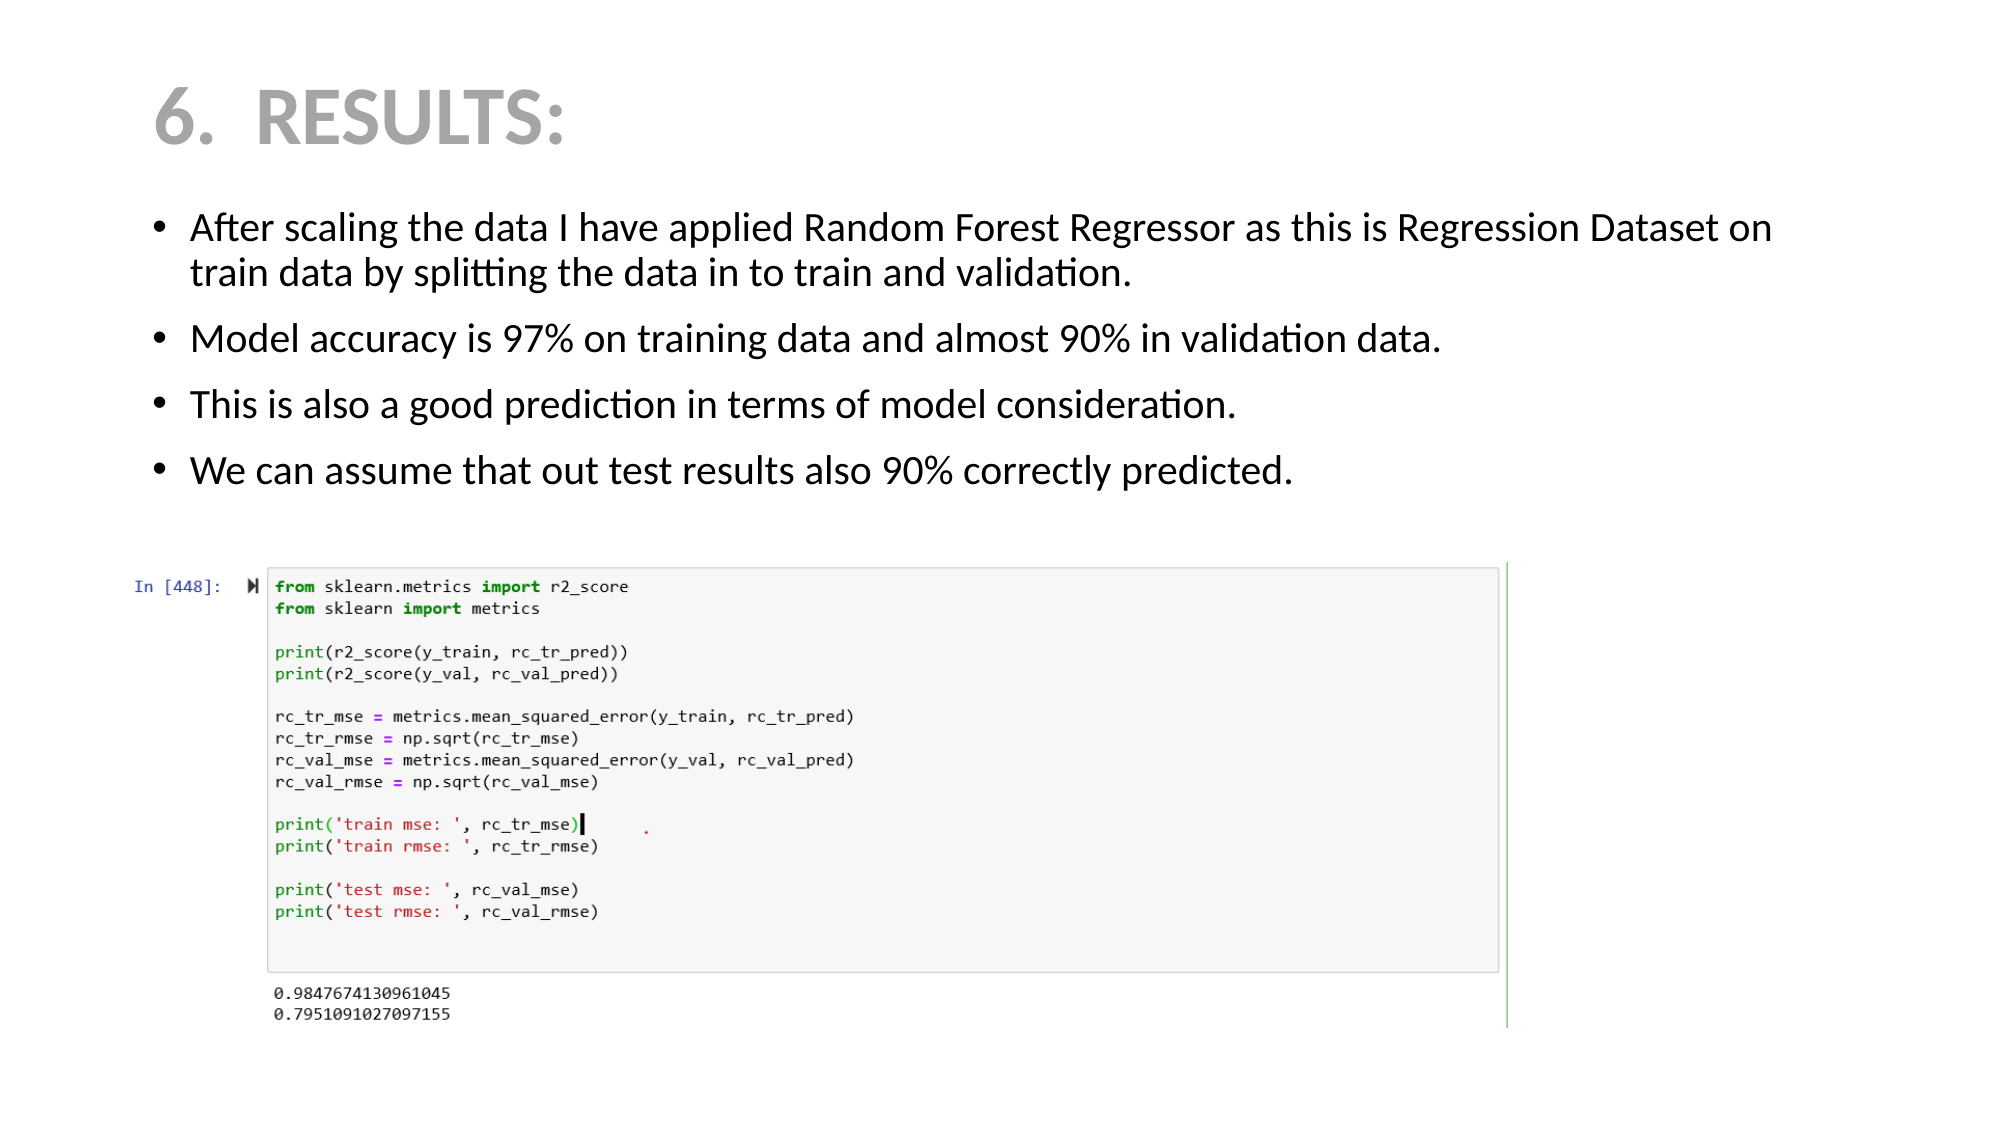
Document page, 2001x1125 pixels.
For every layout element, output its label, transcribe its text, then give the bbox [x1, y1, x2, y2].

text_box 6. RESULTS: [138, 53, 583, 269]
picture [98, 562, 1515, 1029]
list After scaling the data I have applied Random Forest Regressor as this is Regression Dataset on train data by splitting the data in to train and validation. Model accuracy is 97% on training data and almost 90% in validation data. This is also a good prediction in terms of model consideration. We can assume that out test results also 90% correctly predicted. [137, 198, 1863, 1014]
